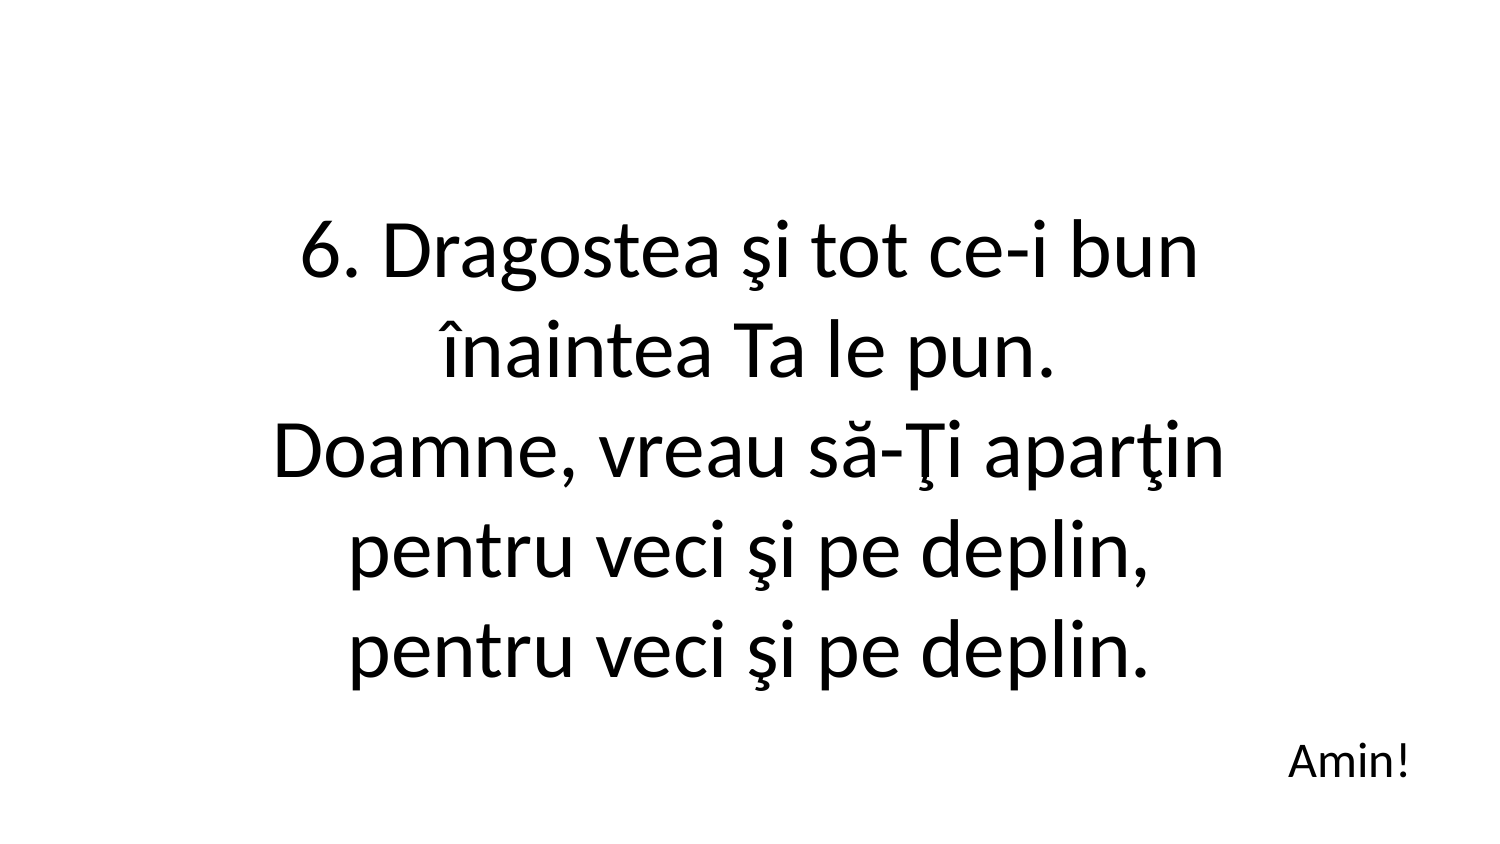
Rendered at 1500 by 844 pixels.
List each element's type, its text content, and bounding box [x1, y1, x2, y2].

text_box Amin! [1273, 674, 1427, 795]
text_box 6. Dragostea şi tot ce-i bun înaintea Ta le pun. Doamne, vreau să-Ţi aparţin pentru veci şi pe deplin, pentru veci şi pe deplin. [257, 142, 1243, 702]
